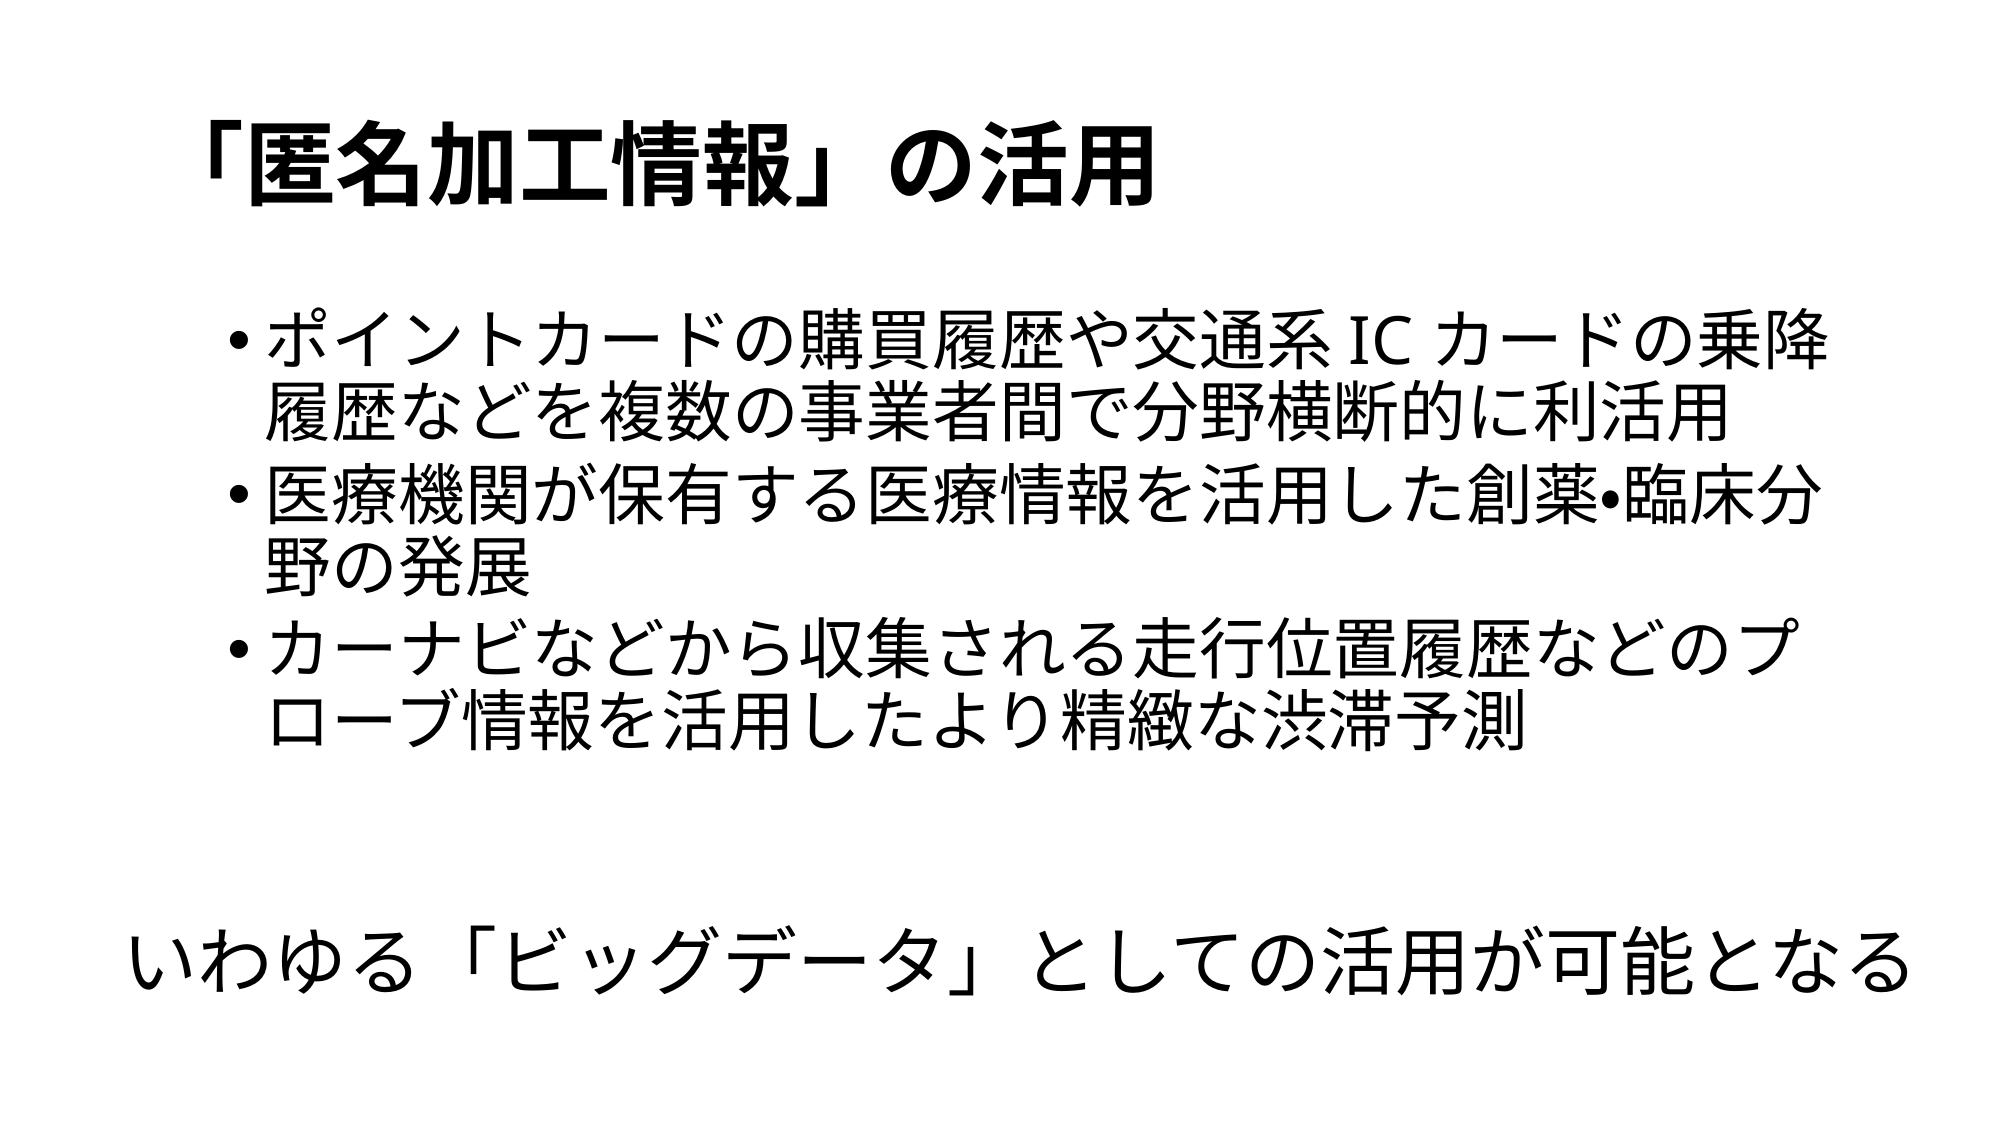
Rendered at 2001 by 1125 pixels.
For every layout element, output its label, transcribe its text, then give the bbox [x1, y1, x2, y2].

text_box いわゆる「ビッグデータ」としての活用が可能となる [108, 907, 1934, 1012]
list ポイントカードの購買履歴や交通系ICカードの乗降履歴などを複数の事業者間で分野横断的に利活用 医療機関が保有する医療情報を活用した創薬・臨床分野の発展 カーナビなどから収集される走行位置履歴などのプローブ情報を活用したより精緻な渋滞予測 [137, 299, 1863, 907]
title 「匿名加工情報」の活用 [137, 59, 1863, 278]
